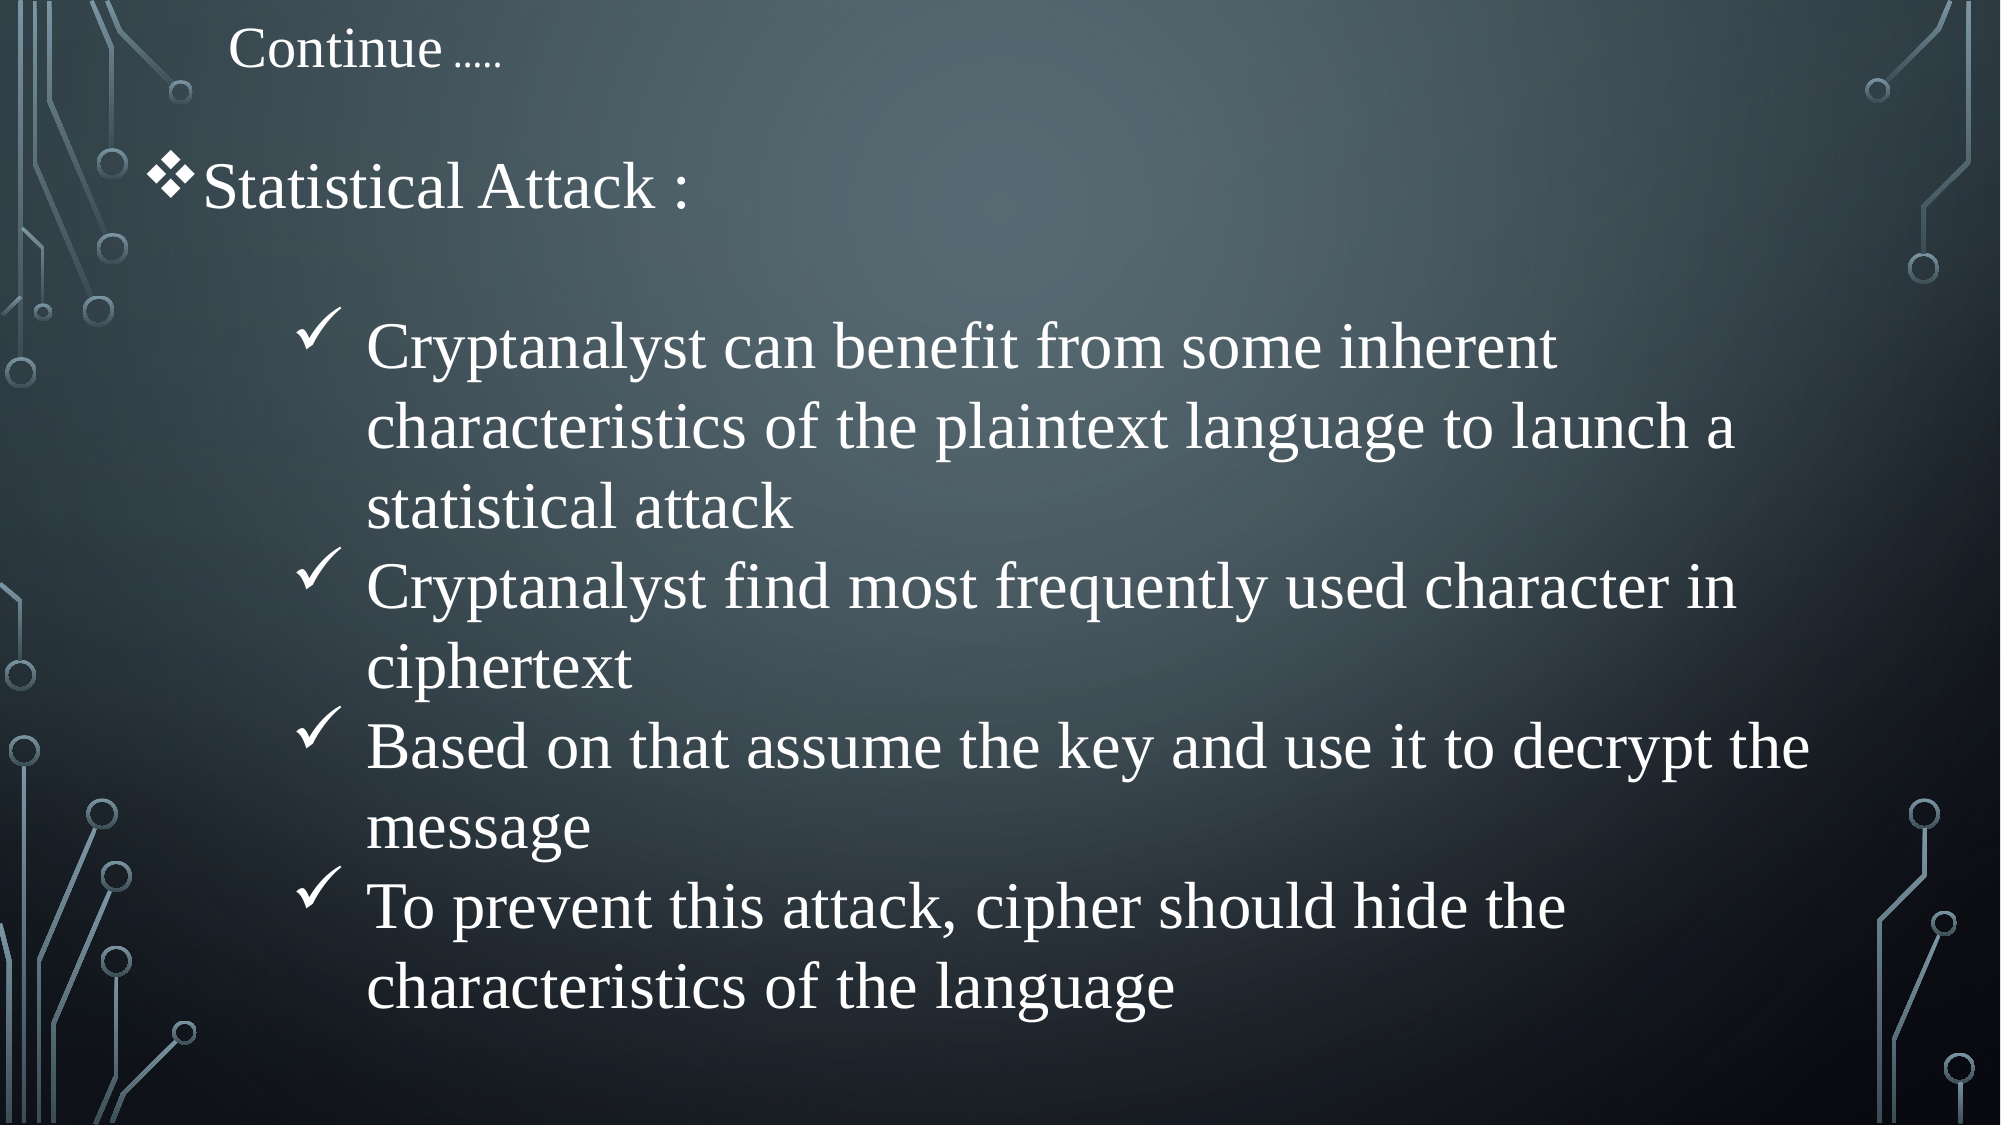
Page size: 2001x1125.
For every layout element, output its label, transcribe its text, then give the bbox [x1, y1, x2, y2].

text_box Continue ….. [214, 2, 727, 87]
text_box Statistical Attack : Cryptanalyst can benefit from some inherent characteristics of the plaintext language to launch a statistical attack Cryptanalyst find most frequently used character in ciphertext Based on that assume the key and use it to decrypt the message To prevent this attack, cipher should hide the characteristics of the language [126, 134, 1944, 1030]
